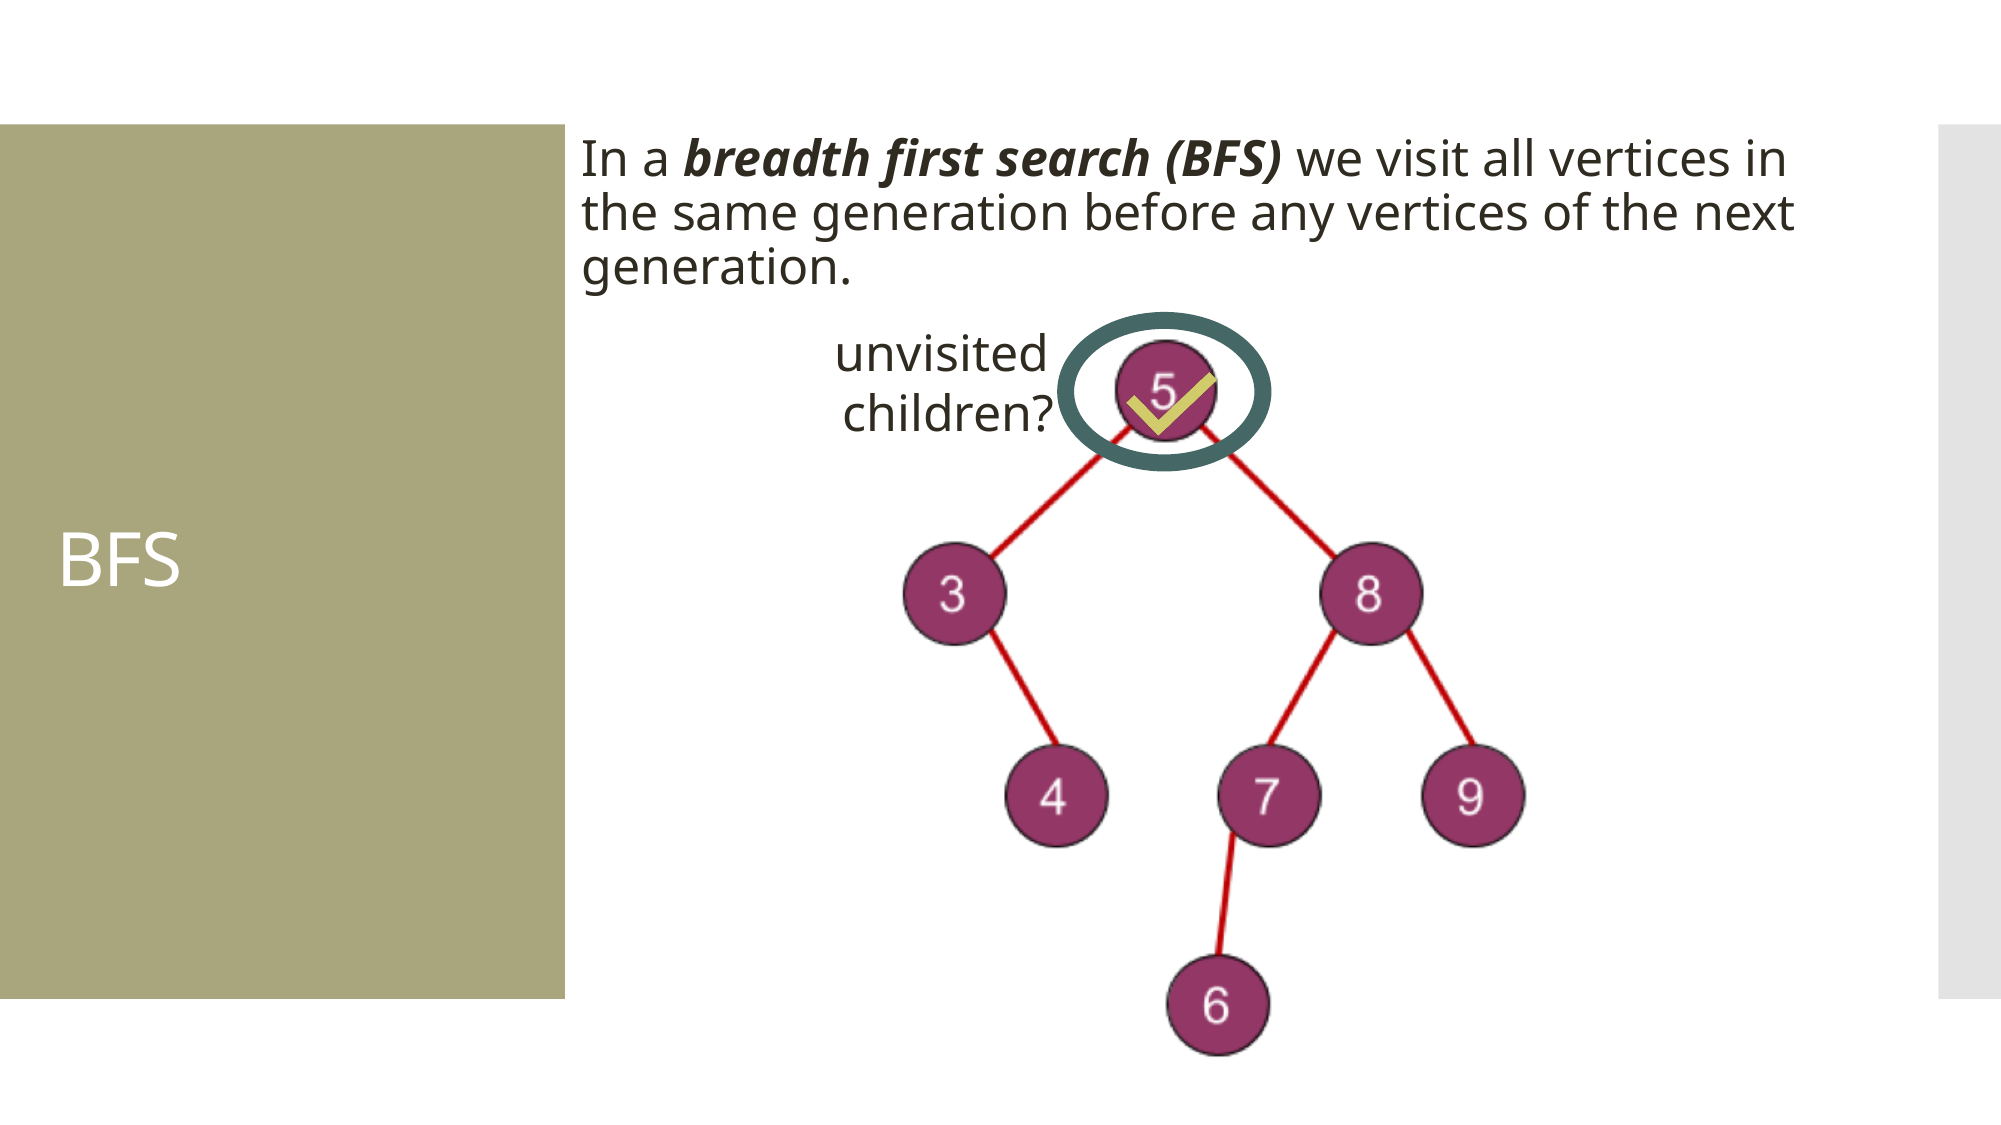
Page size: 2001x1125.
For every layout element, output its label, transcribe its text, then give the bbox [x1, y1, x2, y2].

title BFS [41, 184, 525, 940]
text_box In a breadth first search (BFS) we visit all vertices in the same generation before any vertices of the next generation. [566, 40, 1863, 1094]
picture [868, 304, 1561, 1085]
text_box unvisited children? [819, 313, 868, 449]
